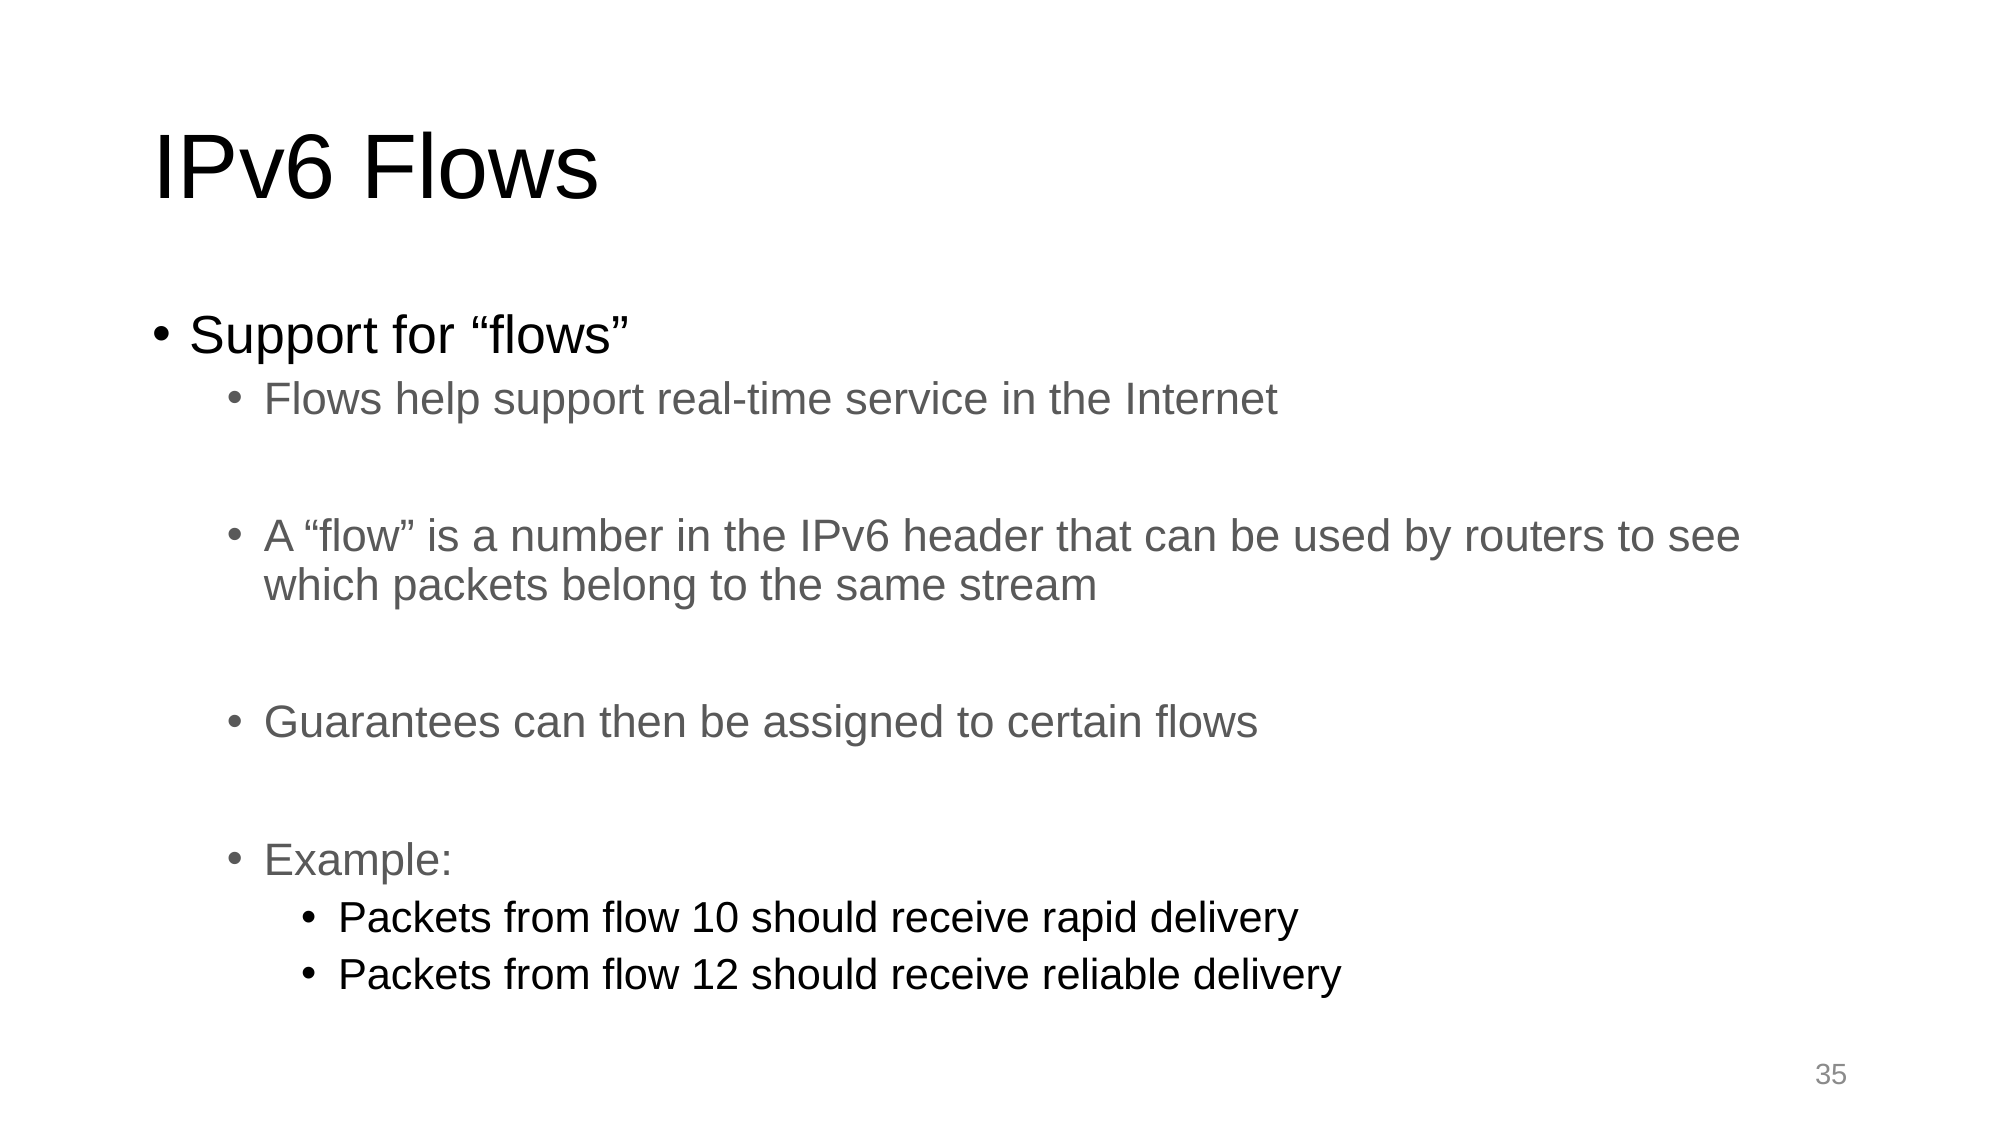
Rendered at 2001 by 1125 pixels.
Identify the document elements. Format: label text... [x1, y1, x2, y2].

slide_number 35 [1412, 1042, 1863, 1103]
title IPv6 Flows [137, 59, 1863, 278]
list Support for “flows” Flows help support real-time service in the Internet A “flow” is a number in the IPv6 header that can be used by routers to see which packets belong to the same stream Guarantees can then be assigned to certain flows Example: Packets from flow 10 should receive rapid delivery Packets from flow 12 should receive reliable delivery [137, 299, 1863, 1014]
